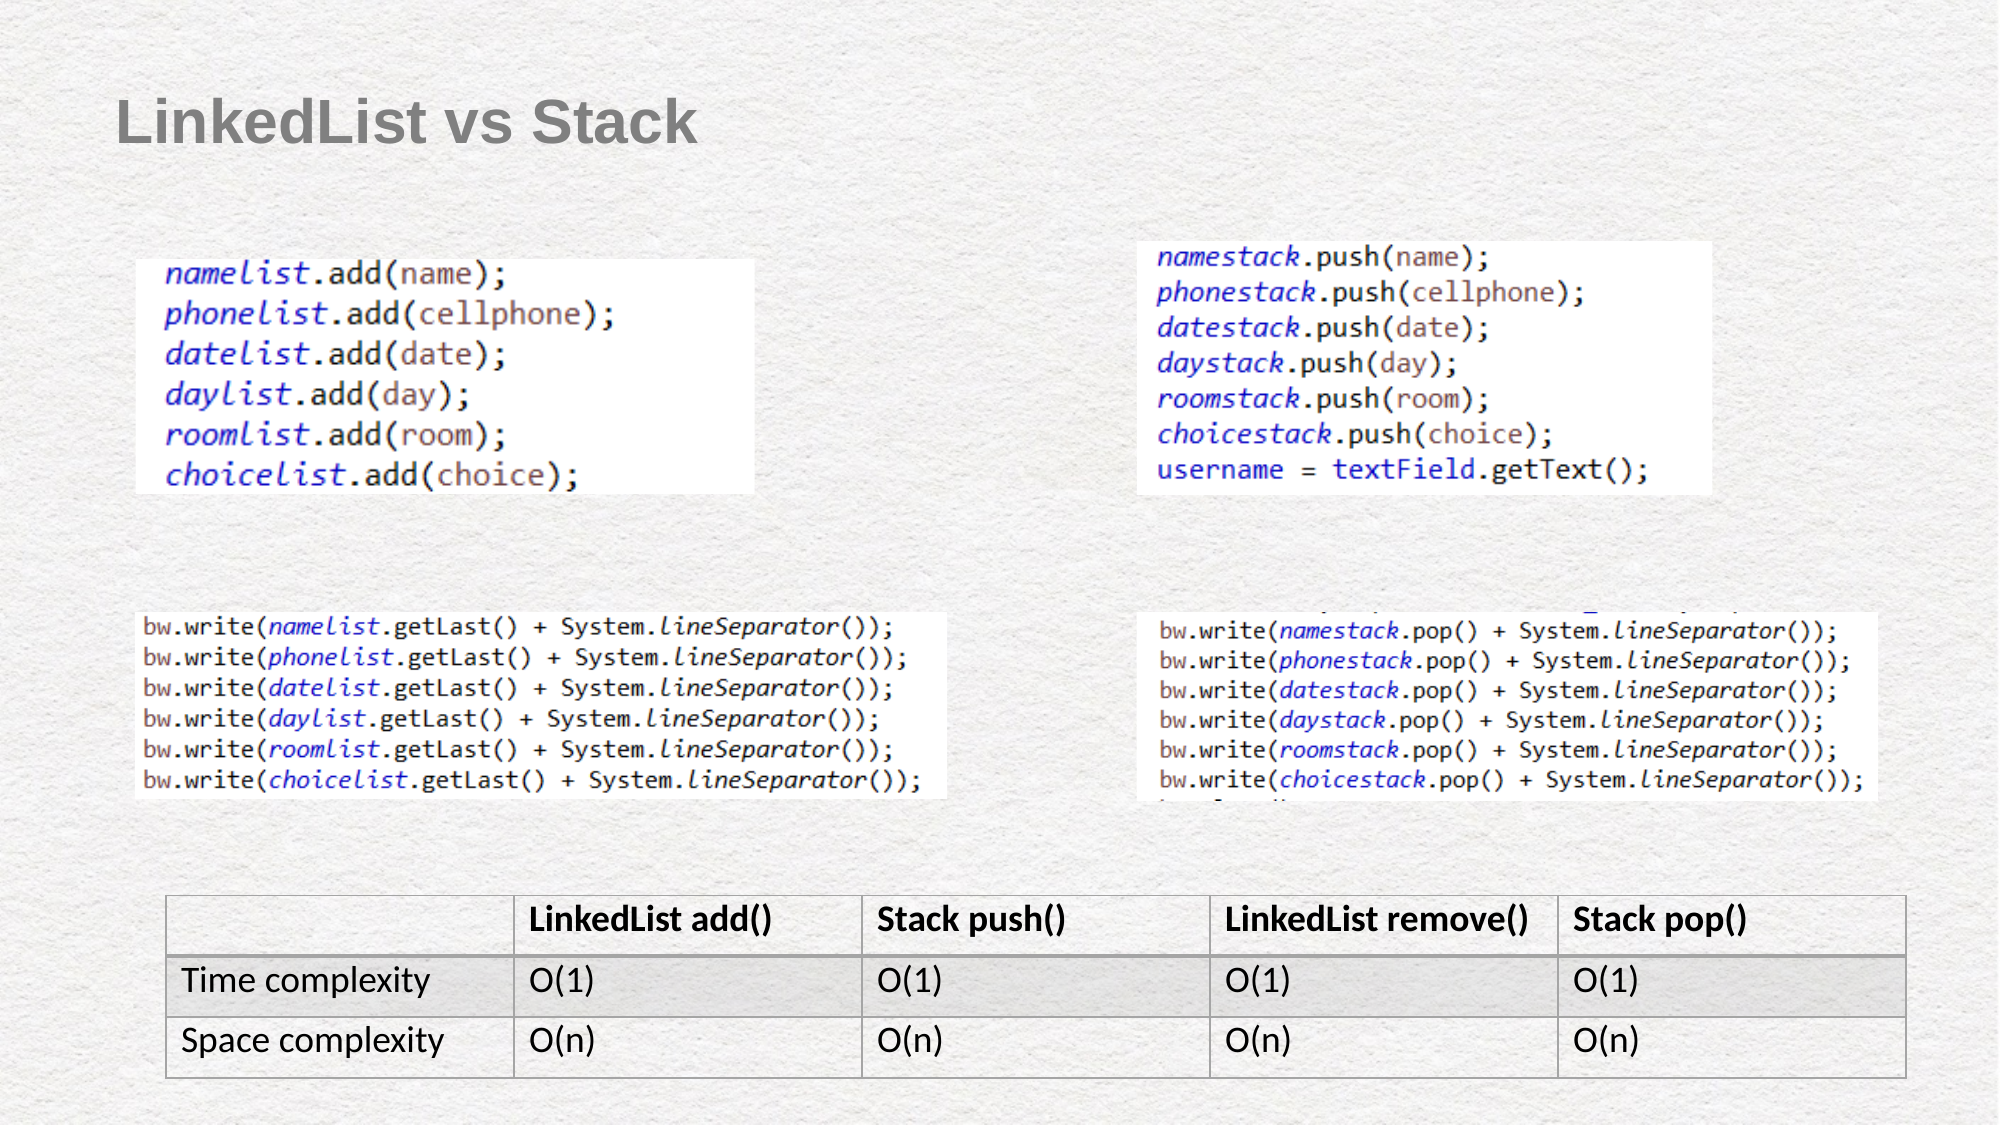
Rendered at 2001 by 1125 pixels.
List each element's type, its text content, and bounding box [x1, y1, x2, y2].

table_header Stack push() [863, 896, 1209, 954]
table_cell O(1) [1559, 958, 1905, 1016]
text_box LinkedList vs Stack [100, 73, 1101, 163]
table_cell O(n) [863, 1018, 1209, 1077]
table_header LinkedList add() [515, 896, 861, 954]
table_cell Space complexity [167, 1018, 513, 1077]
picture [0, 0, 2000, 1125]
table_cell O(1) [863, 958, 1209, 1016]
table_cell O(n) [1559, 1018, 1905, 1077]
table_header LinkedList remove() [1211, 896, 1557, 954]
table_cell O(1) [1211, 958, 1557, 1016]
table_cell O(n) [515, 1018, 861, 1077]
table_cell O(n) [1211, 1018, 1557, 1077]
table_header Stack pop() [1559, 896, 1905, 954]
table_header [167, 896, 513, 954]
table_cell Time complexity [167, 958, 513, 1016]
table_cell O(1) [515, 958, 861, 1016]
